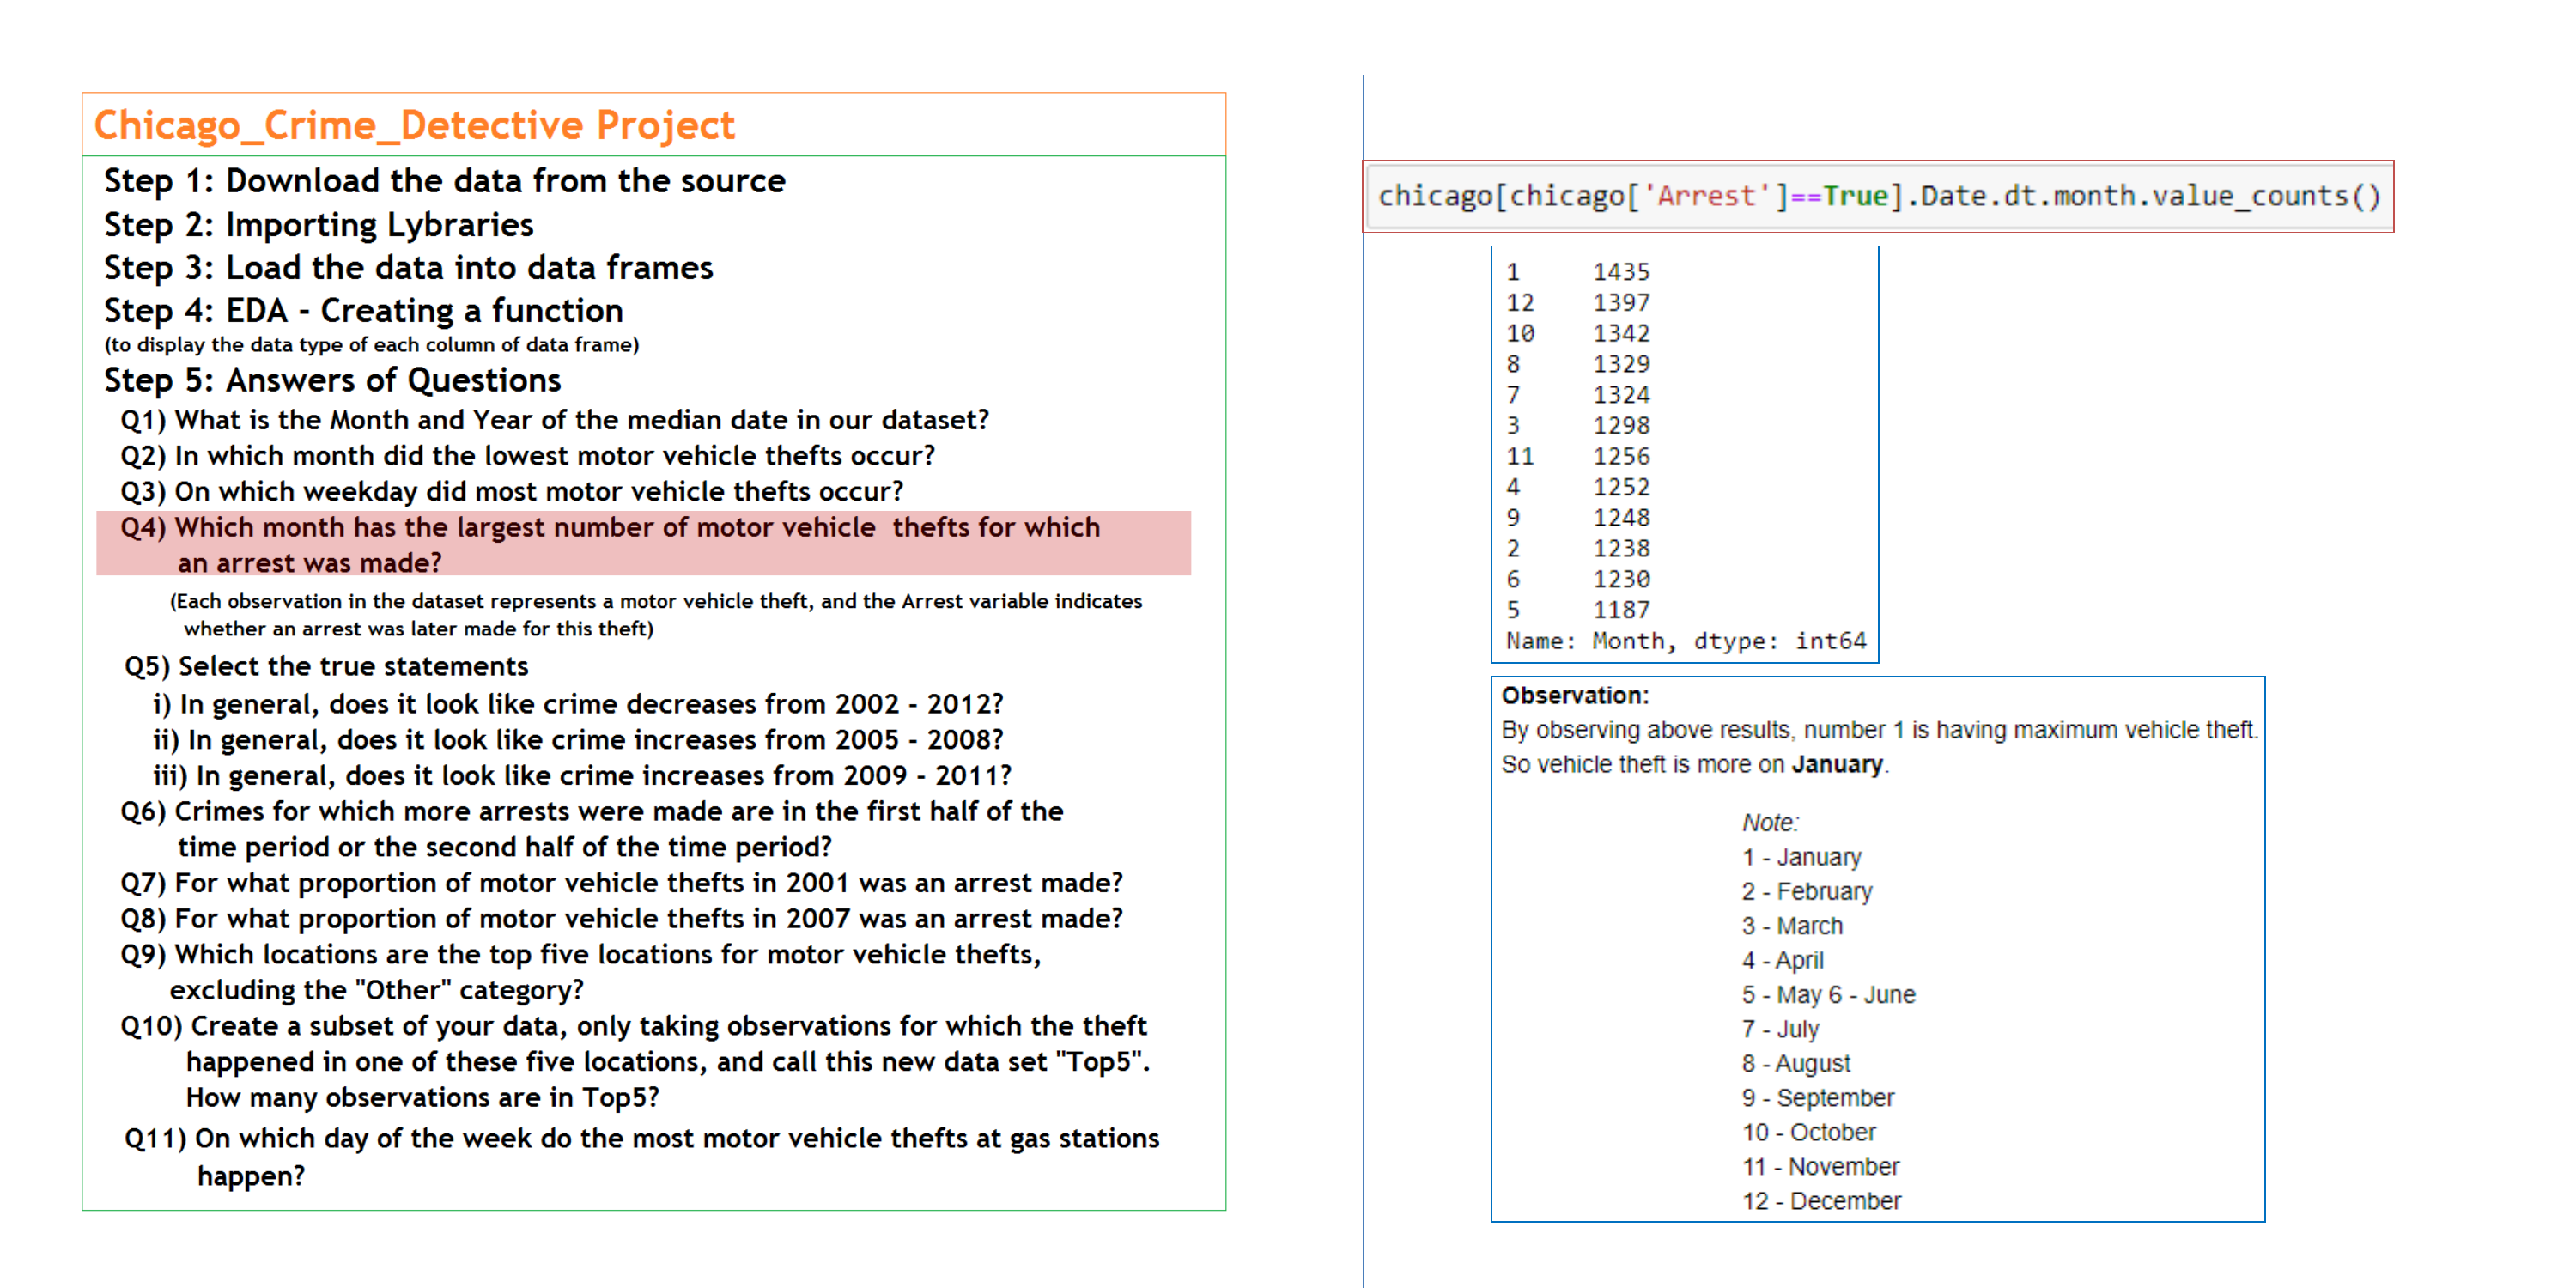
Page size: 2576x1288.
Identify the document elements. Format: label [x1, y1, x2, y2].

picture [75, 85, 1235, 1225]
picture [1492, 676, 2265, 1222]
picture [1492, 246, 1879, 663]
picture [1363, 161, 2394, 232]
